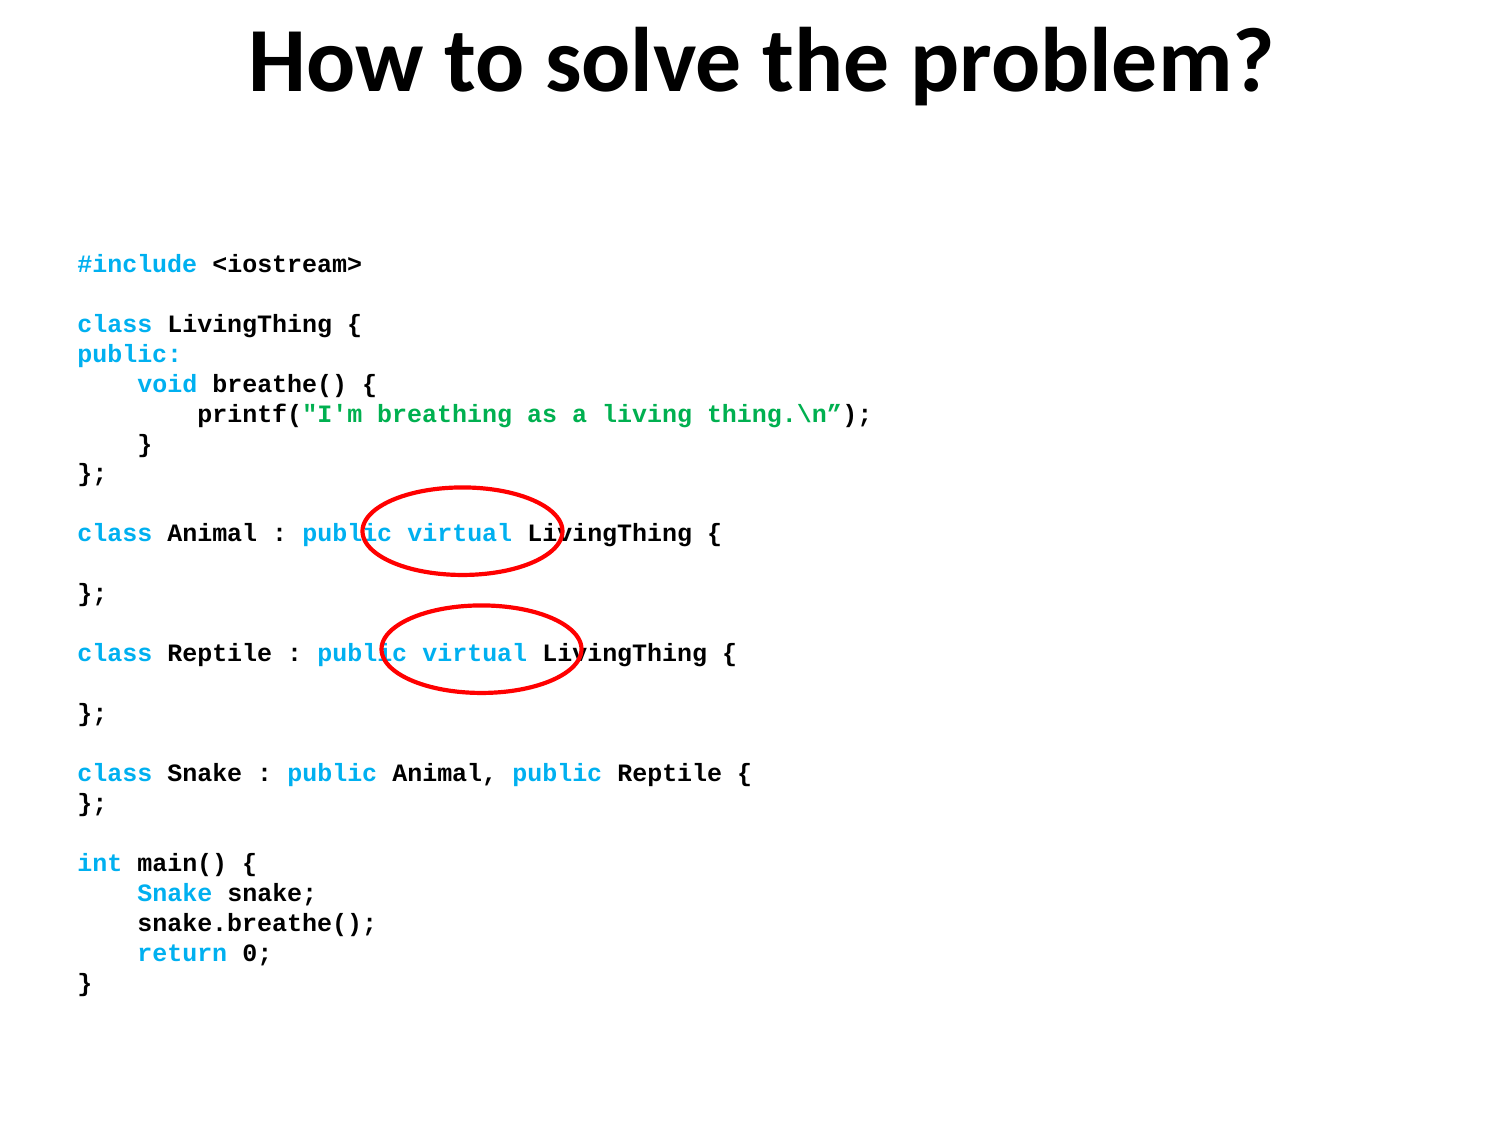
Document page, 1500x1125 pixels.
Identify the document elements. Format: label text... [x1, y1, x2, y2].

text_box #include <iostream> class LivingThing { public: void breathe() { printf("I'm breathing as a living thing.\n”); } }; class Animal : public virtual LivingThing { }; class Reptile : public virtual LivingThing { }; class Snake : public Animal, public Reptile { }; int main() { Snake snake; snake.breathe(); return 0; } [62, 239, 1313, 1004]
text_box [379, 603, 584, 696]
text_box [360, 485, 565, 578]
text_box How to solve the problem? [212, 0, 1313, 110]
